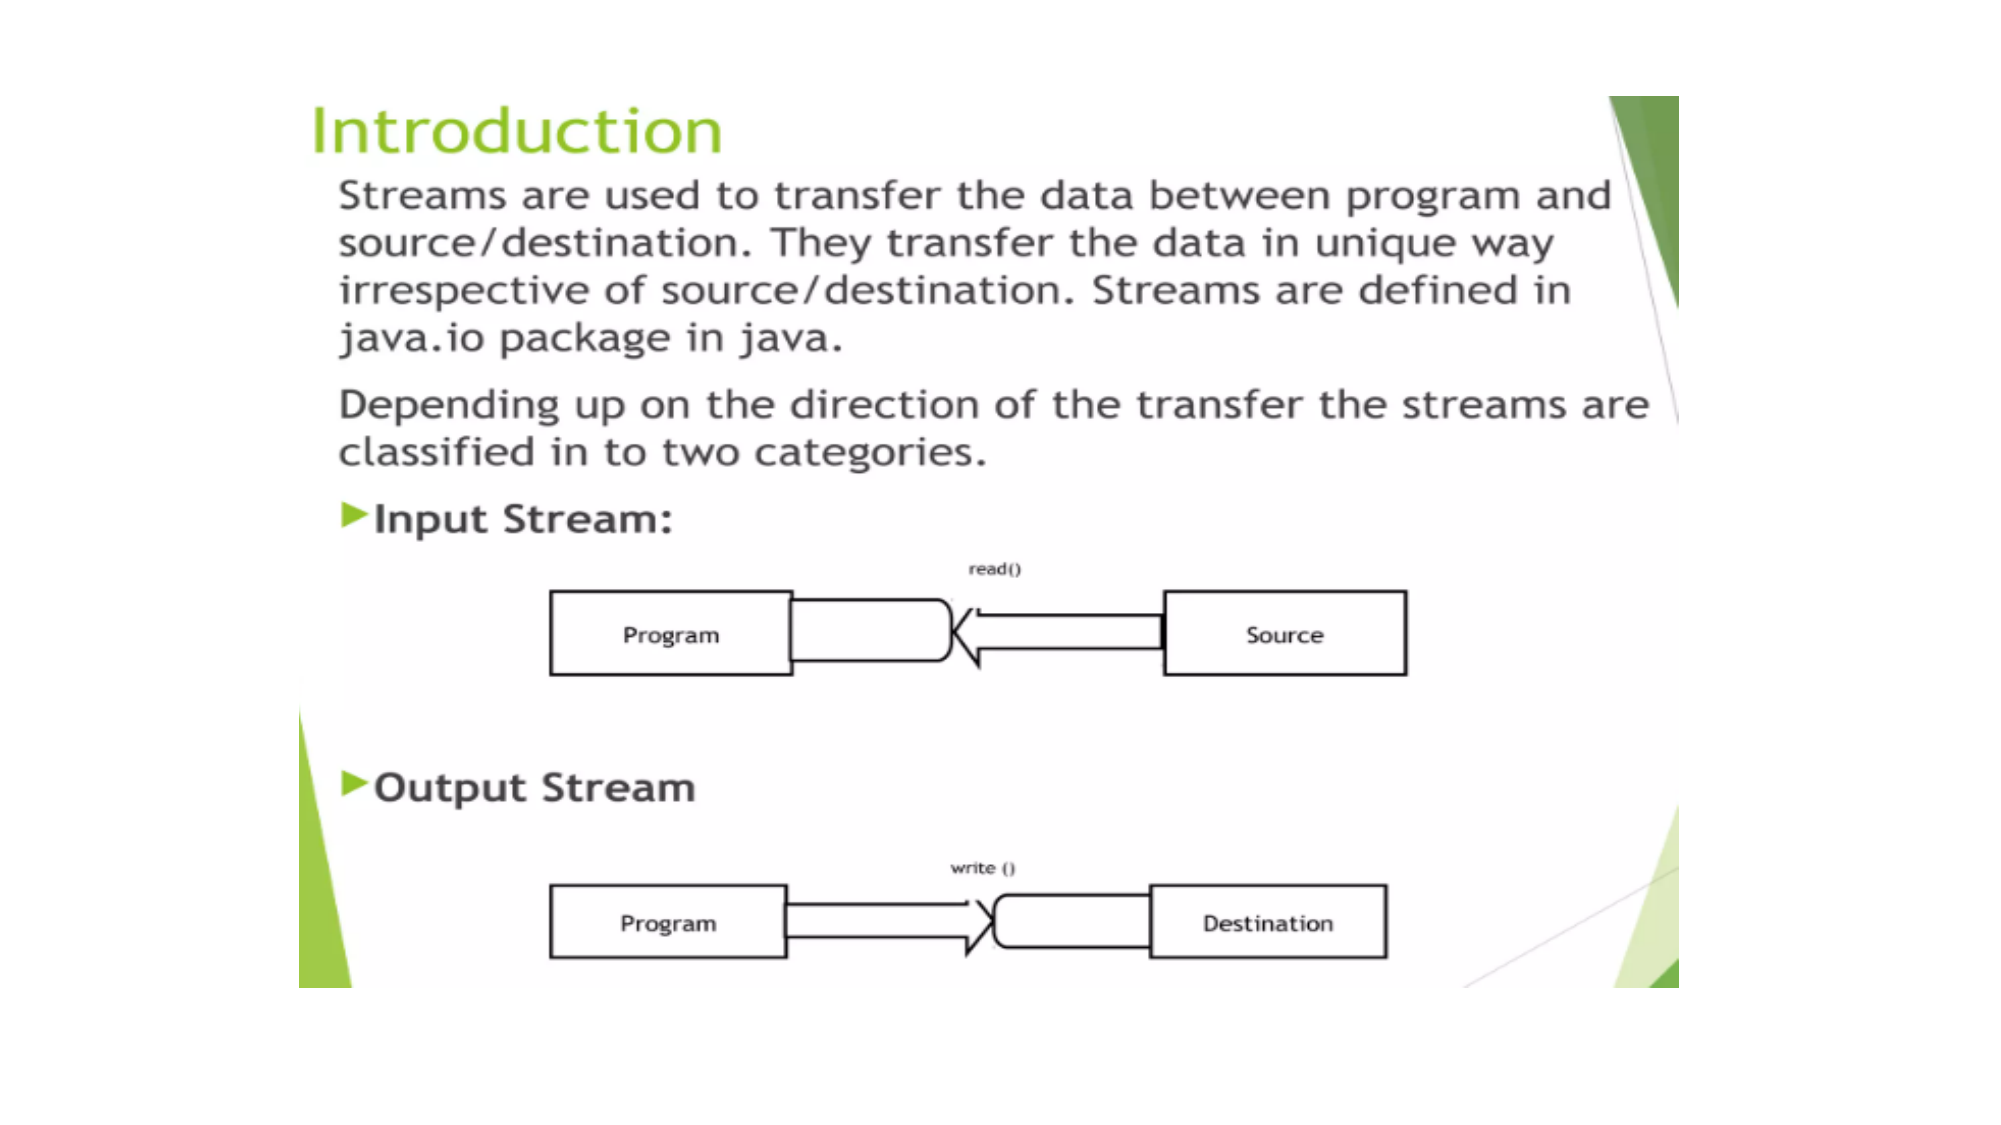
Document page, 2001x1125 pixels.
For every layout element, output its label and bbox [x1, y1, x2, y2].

picture [299, 96, 1679, 988]
